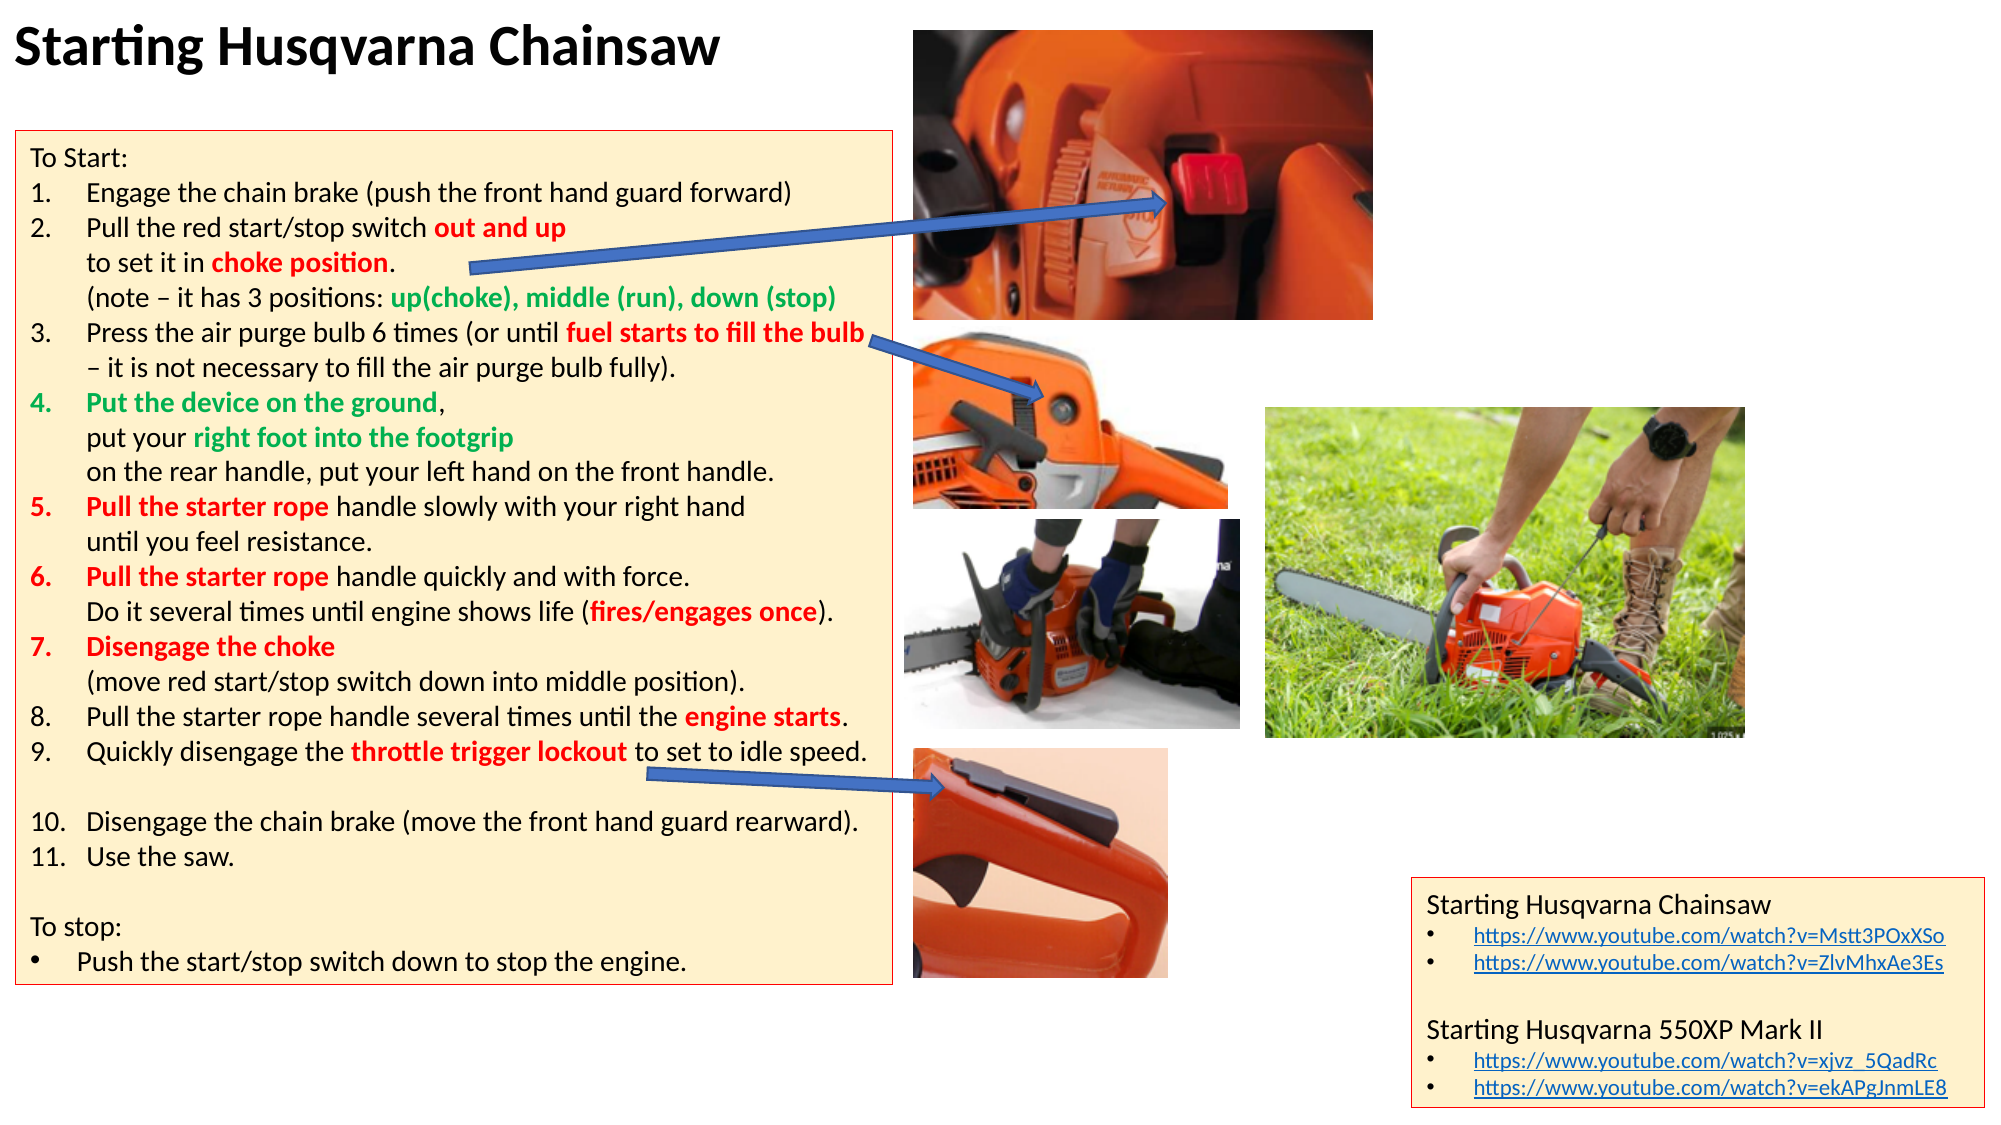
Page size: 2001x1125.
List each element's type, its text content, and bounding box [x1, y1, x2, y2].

picture [913, 30, 1373, 320]
picture [904, 519, 1240, 729]
text_box Starting Husqvarna Chainsaw https://www.youtube.com/watch?v=Mstt3POxXSo https://www.youtube.com/watch?v=ZlvMhxAe3Es Starting Husqvarna 550XP Mark II https://www.youtube.com/watch?v=xjvz_5QadRc https://www.youtube.com/watch?v=ekAPgJnmLE8 [1411, 877, 1985, 1108]
picture [1265, 407, 1745, 738]
picture [913, 748, 1168, 978]
text_box [468, 219, 913, 276]
picture [913, 326, 1228, 509]
text_box Starting Husqvarna Chainsaw [0, 0, 827, 85]
text_box To Start: Engage the chain brake (push the front hand guard forward) Pull the red start/stop switch out and up to set it in choke position. (note – it has 3 positions: up(choke), middle (run), down (stop) Press the air purge bulb 6 times (or until fuel starts to fill the bulb – it is not necessary to fill the air purge bulb fully). Put the device on the ground, put your right foot into the footgrip on the rear handle, put your left hand on the front handle. Pull the starter rope handle slowly with your right hand until you feel resistance. Pull the starter rope handle quickly and with force. Do it several times until engine shows life (fires/engages once). Disengage the choke (move red start/stop switch down into middle position). Pull the starter rope handle several times until the engine starts. Quickly disengage the throttle trigger lockout to set to idle speed. Disengage the chain brake (move the front hand guard rearward). Use the saw. To stop: Push the start/stop switch down to stop the engine. [15, 130, 893, 985]
text_box [646, 766, 913, 794]
text_box [867, 333, 913, 362]
